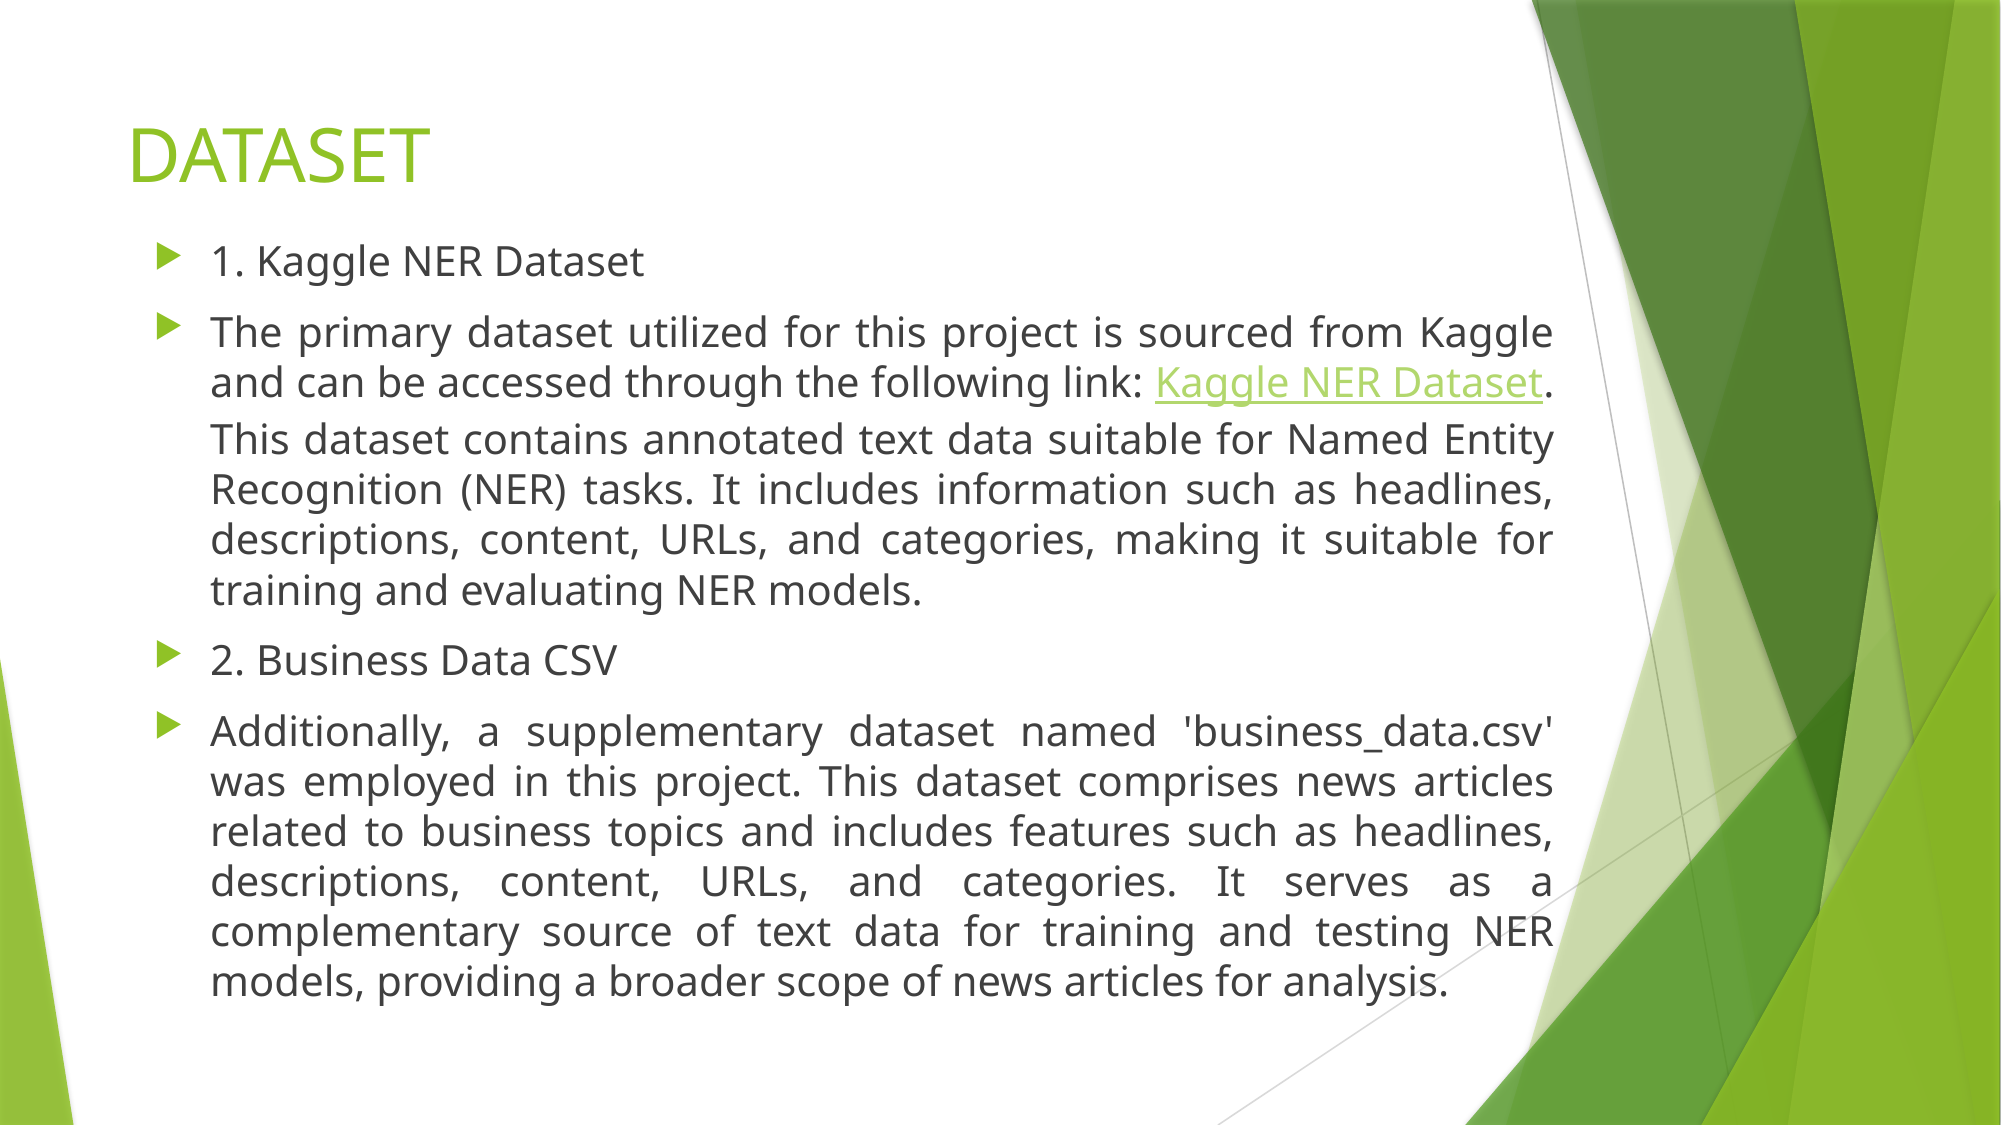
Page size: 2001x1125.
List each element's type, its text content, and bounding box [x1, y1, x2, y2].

title DATASET [111, 99, 1522, 317]
list 1. Kaggle NER Dataset The primary dataset utilized for this project is sourced from Kaggle and can be accessed through the following link: Kaggle NER Dataset. This dataset contains annotated text data suitable for Named Entity Recognition (NER) tasks. It includes information such as headlines, descriptions, content, URLs, and categories, making it suitable for training and evaluating NER models. 2. Business Data CSV Additionally, a supplementary dataset named 'business_data.csv' was employed in this project. This dataset comprises news articles related to business topics and includes features such as headlines, descriptions, content, URLs, and categories. It serves as a complementary source of text data for training and testing NER models, providing a broader scope of news articles for analysis. [138, 227, 1570, 1003]
